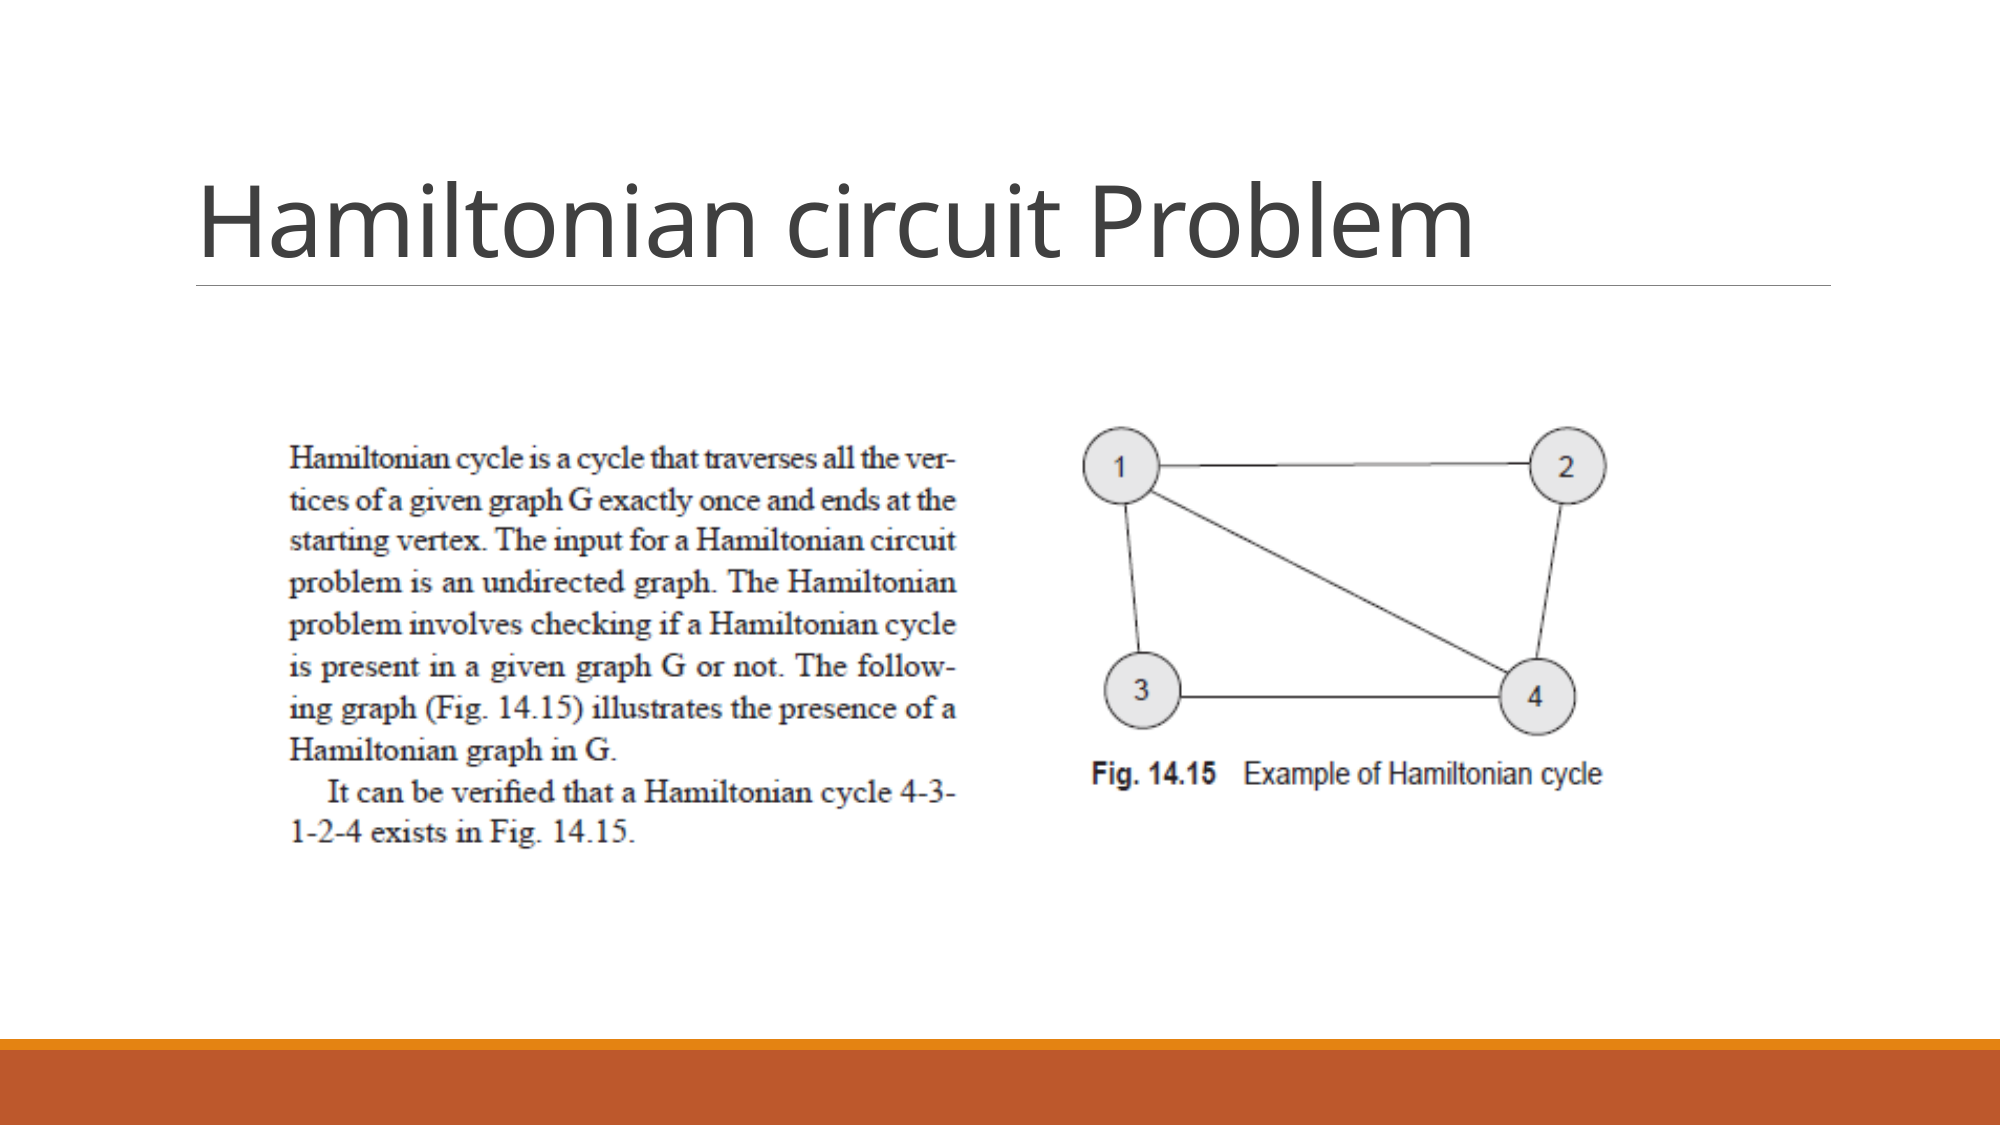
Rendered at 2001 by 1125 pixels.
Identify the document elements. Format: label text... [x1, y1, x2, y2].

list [250, 428, 968, 864]
picture [1053, 406, 1680, 825]
title Hamiltonian circuit Problem [180, 47, 1830, 285]
